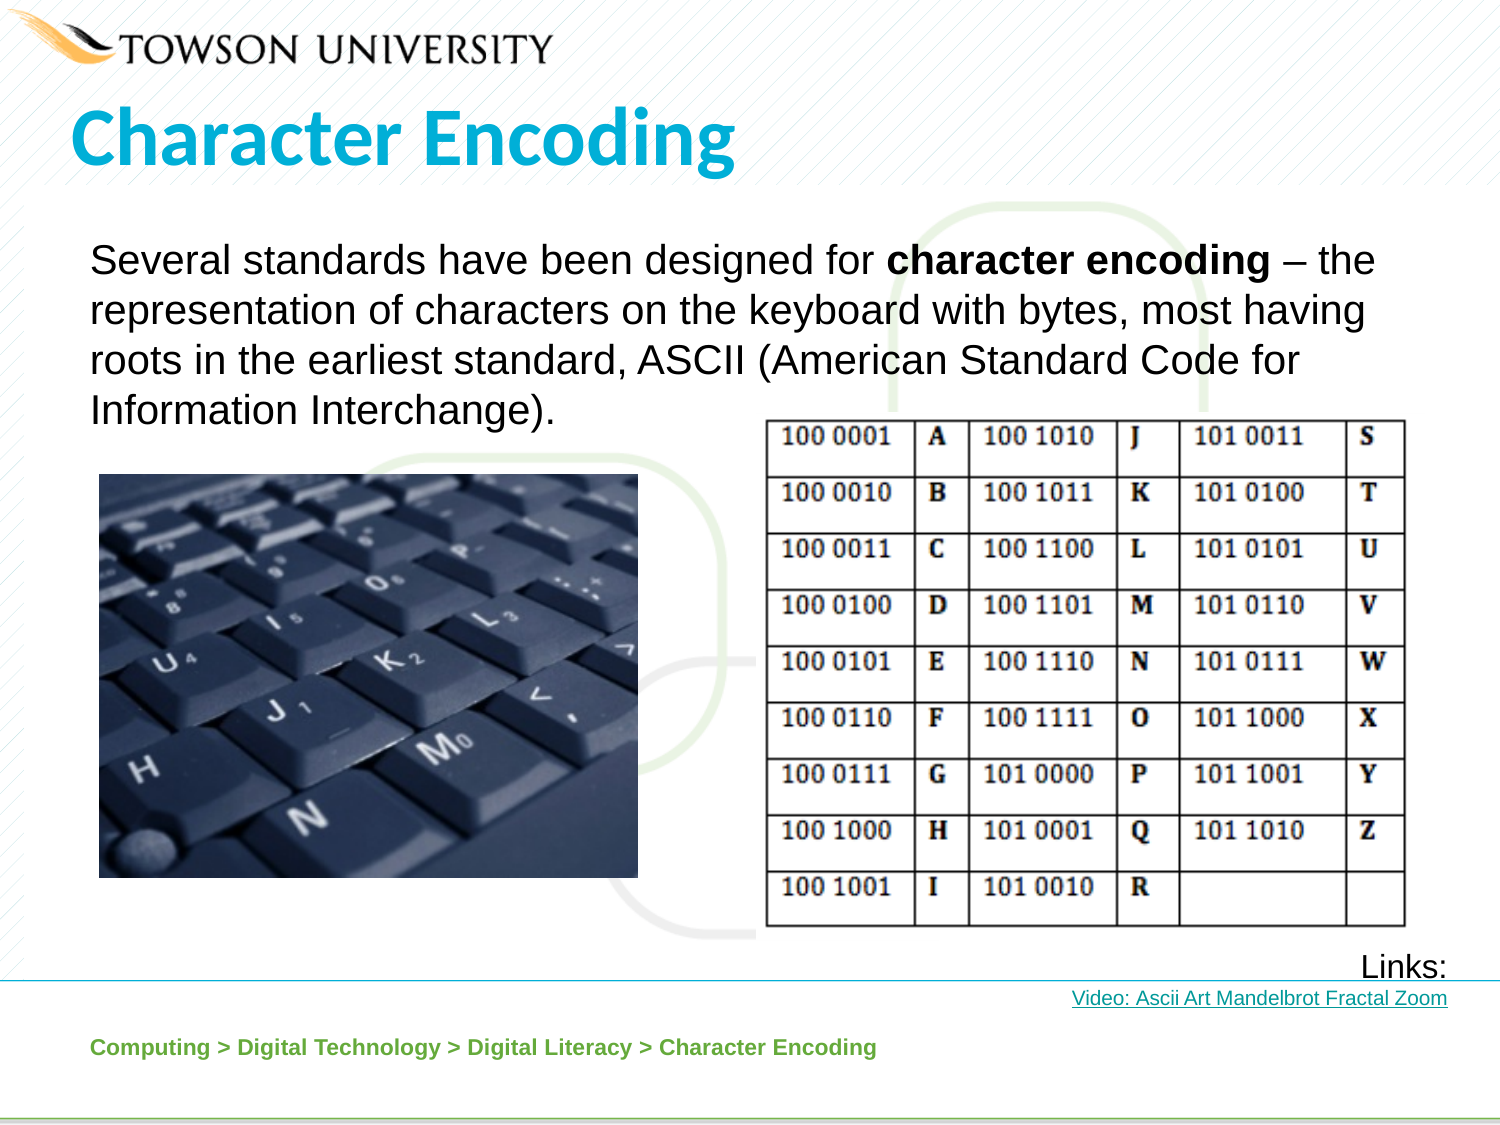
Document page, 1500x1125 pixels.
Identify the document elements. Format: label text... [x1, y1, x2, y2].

picture [0, 0, 563, 71]
title Character Encoding [0, 75, 1500, 193]
text_box Computing > Digital Technology > Digital Literacy > Character Encoding [75, 1025, 1088, 1075]
list Several standards have been designed for character encoding – the representation of characters on the keyboard with bytes, most having roots in the earliest standard, ASCII (American Standard Code for Information Interchange). [75, 224, 1425, 450]
text_box Links: Video: Ascii Art Mandelbrot Fractal Zoom [750, 937, 1463, 1018]
picture [0, 982, 1500, 1125]
picture [24, 193, 1500, 979]
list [99, 474, 638, 879]
